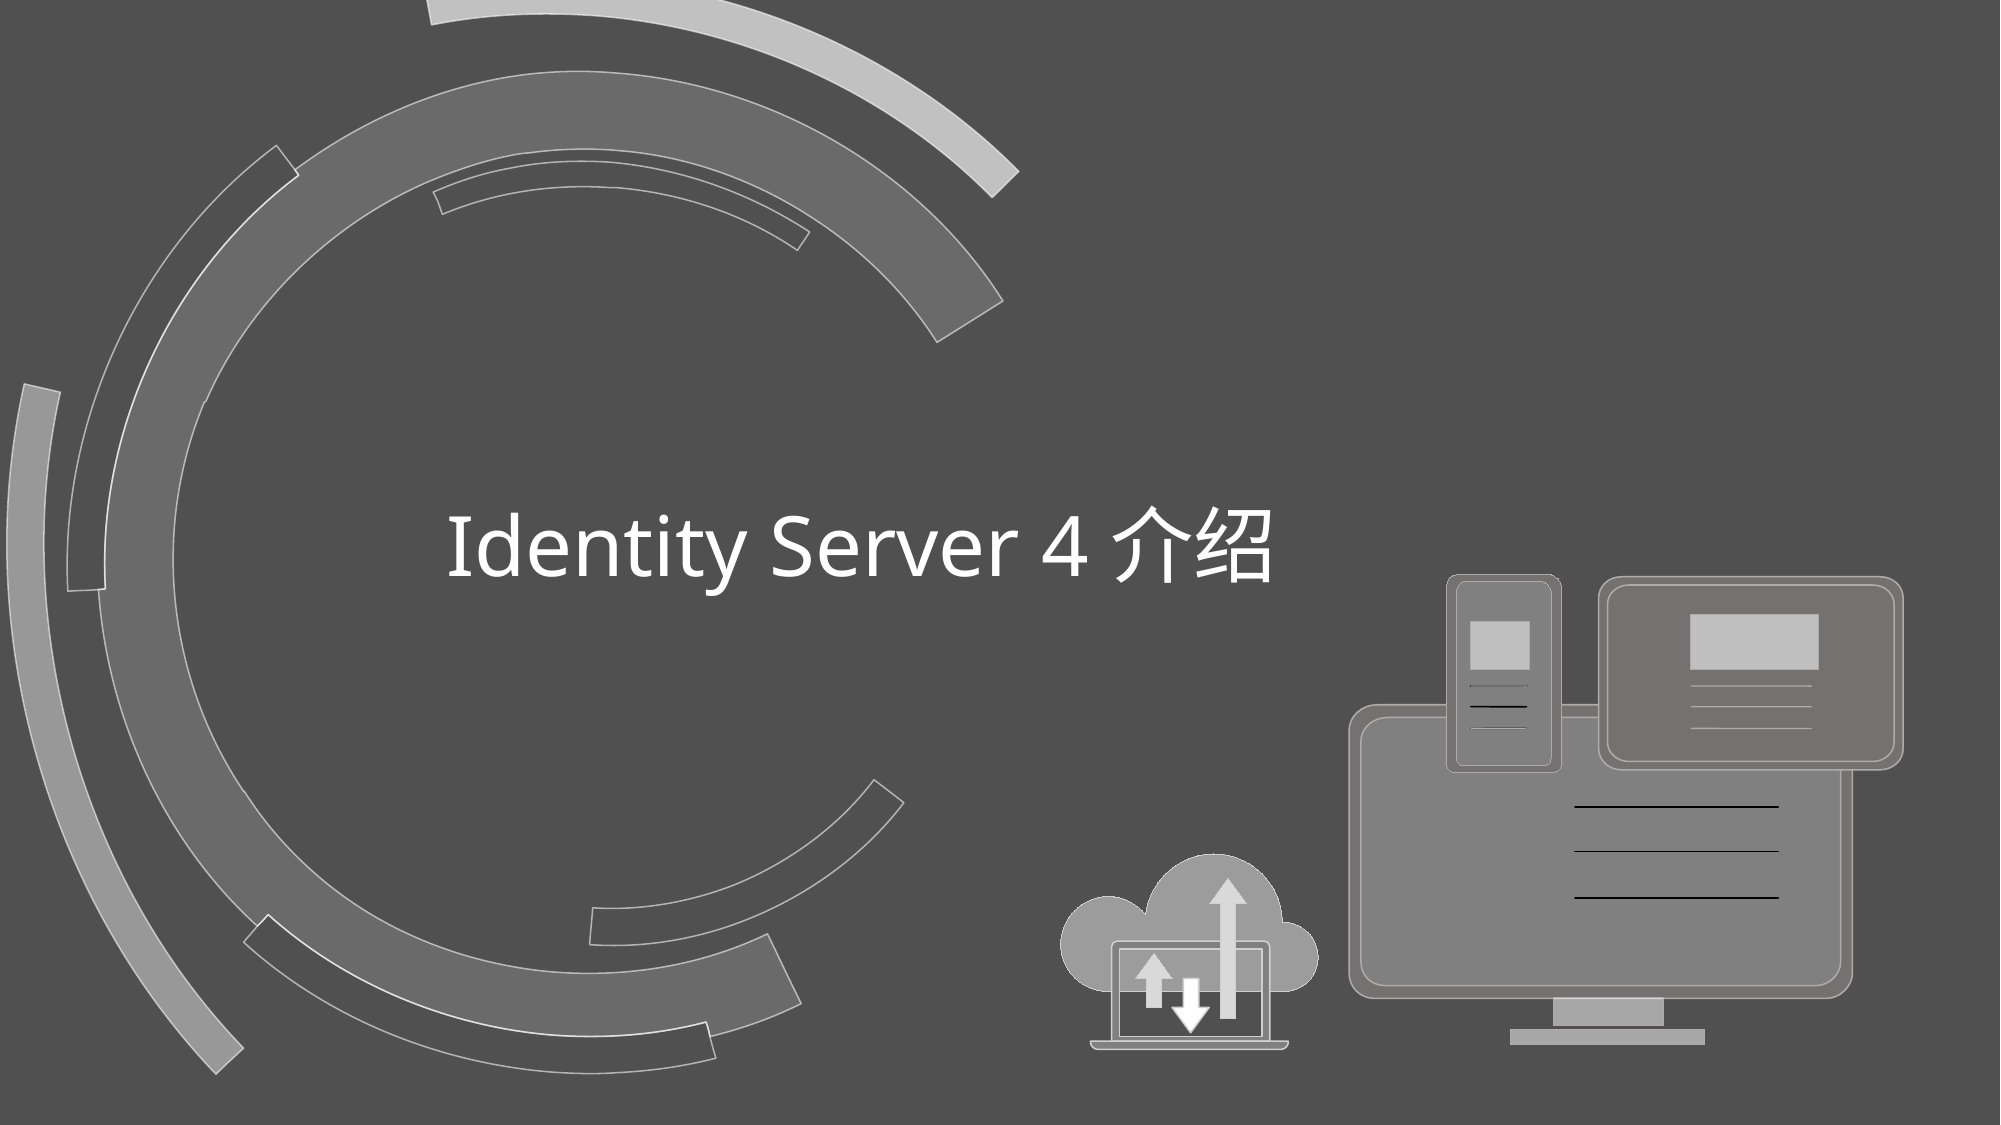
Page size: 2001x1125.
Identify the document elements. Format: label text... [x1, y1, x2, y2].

picture [0, 0, 2000, 1125]
text_box [100, 73, 1001, 1035]
title Identity Server 4介绍 [431, 440, 1511, 659]
